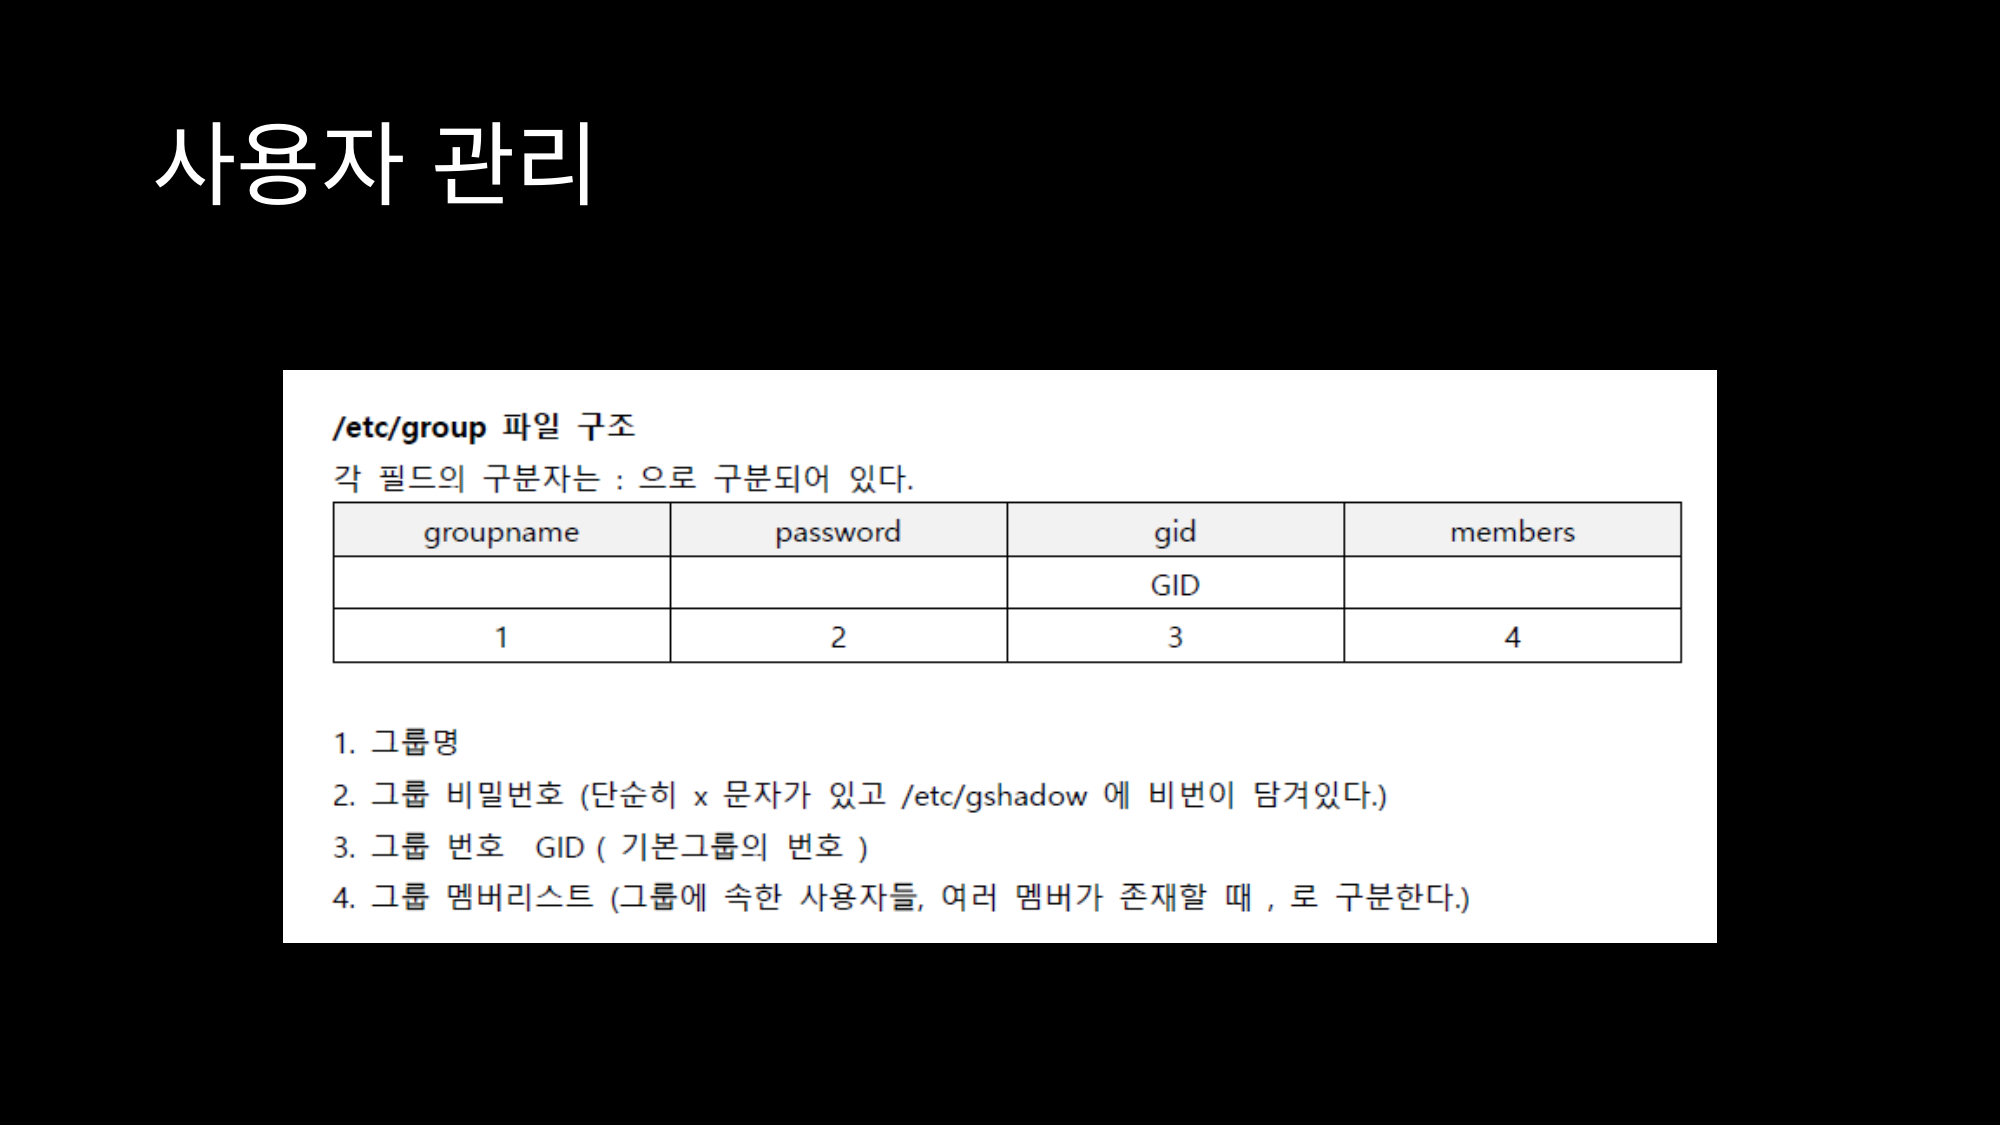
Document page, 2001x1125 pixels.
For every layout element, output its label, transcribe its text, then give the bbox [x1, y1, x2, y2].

picture [283, 370, 1717, 943]
title 사용자 관리 [137, 59, 1863, 278]
